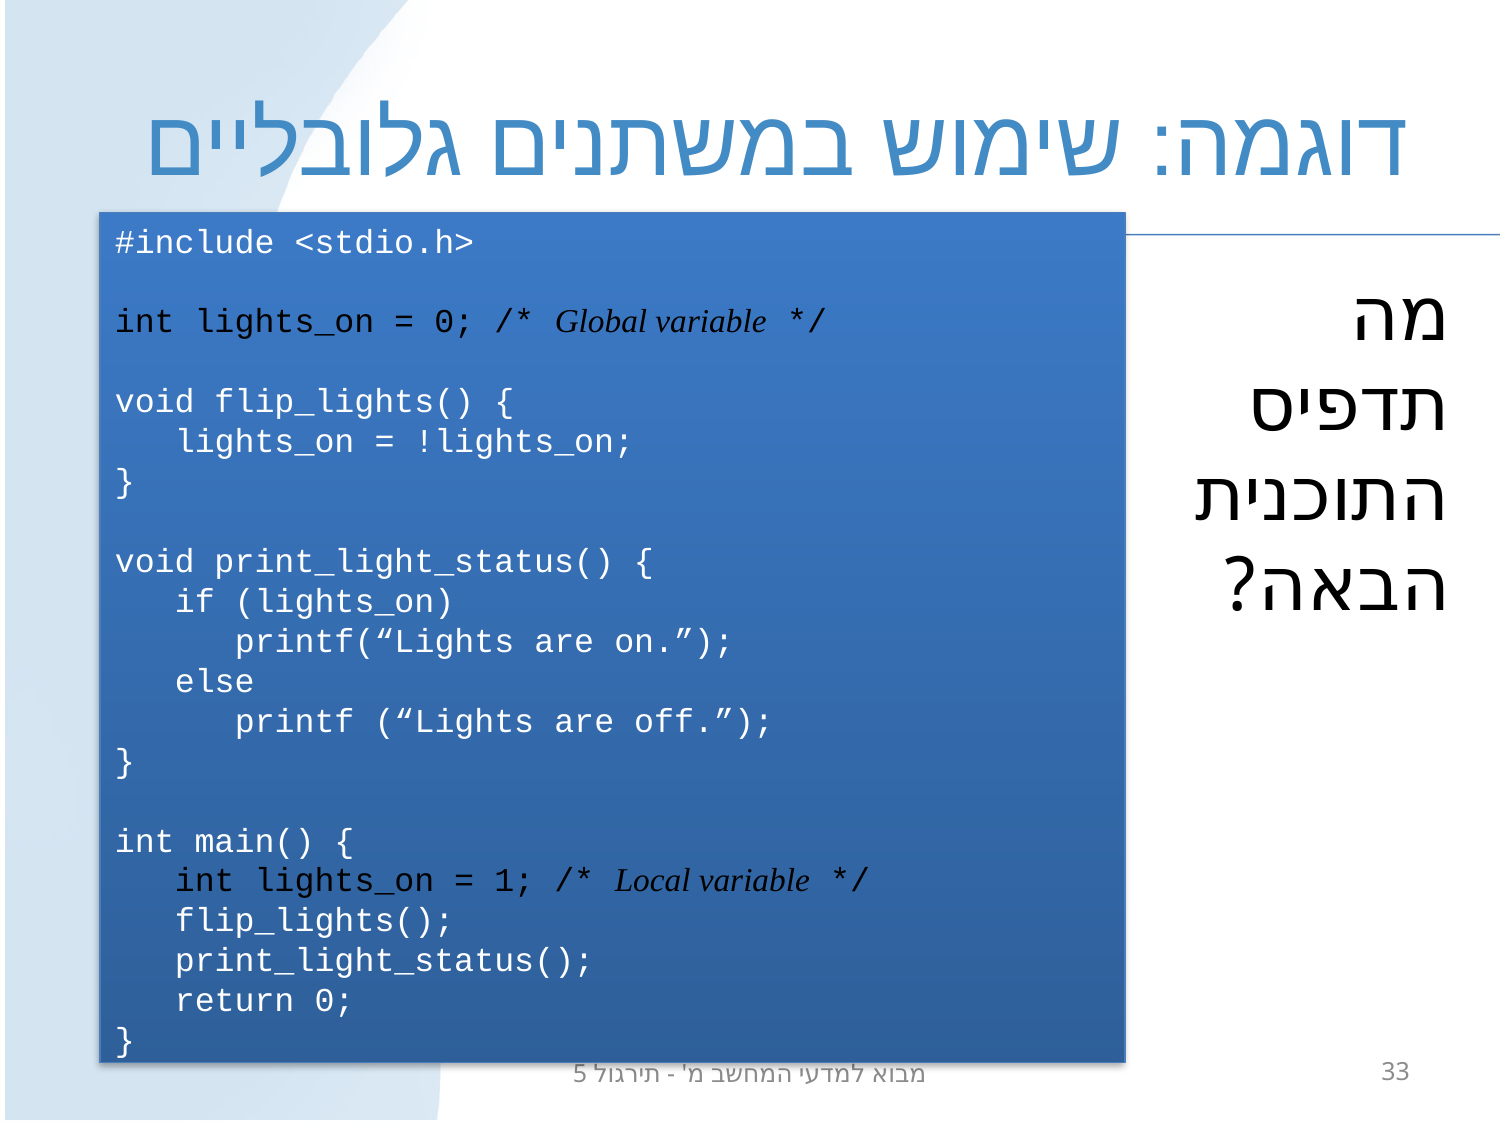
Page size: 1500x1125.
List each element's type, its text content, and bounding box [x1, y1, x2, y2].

title דוגמה: שימוש במשתנים גלובליים [74, 44, 1426, 233]
picture [0, 0, 1500, 1125]
text_box #include <stdio.h> int lights_on = 0; /* Global variable */ void flip_lights() { lights_on = !lights_on; } void print_light_status() { if (lights_on) printf(“Lights are on.”); else printf (“Lights are off.”); } int main() { int lights_on = 1; /* Local variable */ flip_lights(); print_light_status(); return 0; } [99, 233, 1126, 1063]
text_box מה תדפיס התוכנית הבאה? [1125, 257, 1465, 633]
slide_number 33 [1074, 1042, 1425, 1103]
footer מבוא למדעי המחשב מ' - תירגול 5 [512, 1071, 988, 1103]
